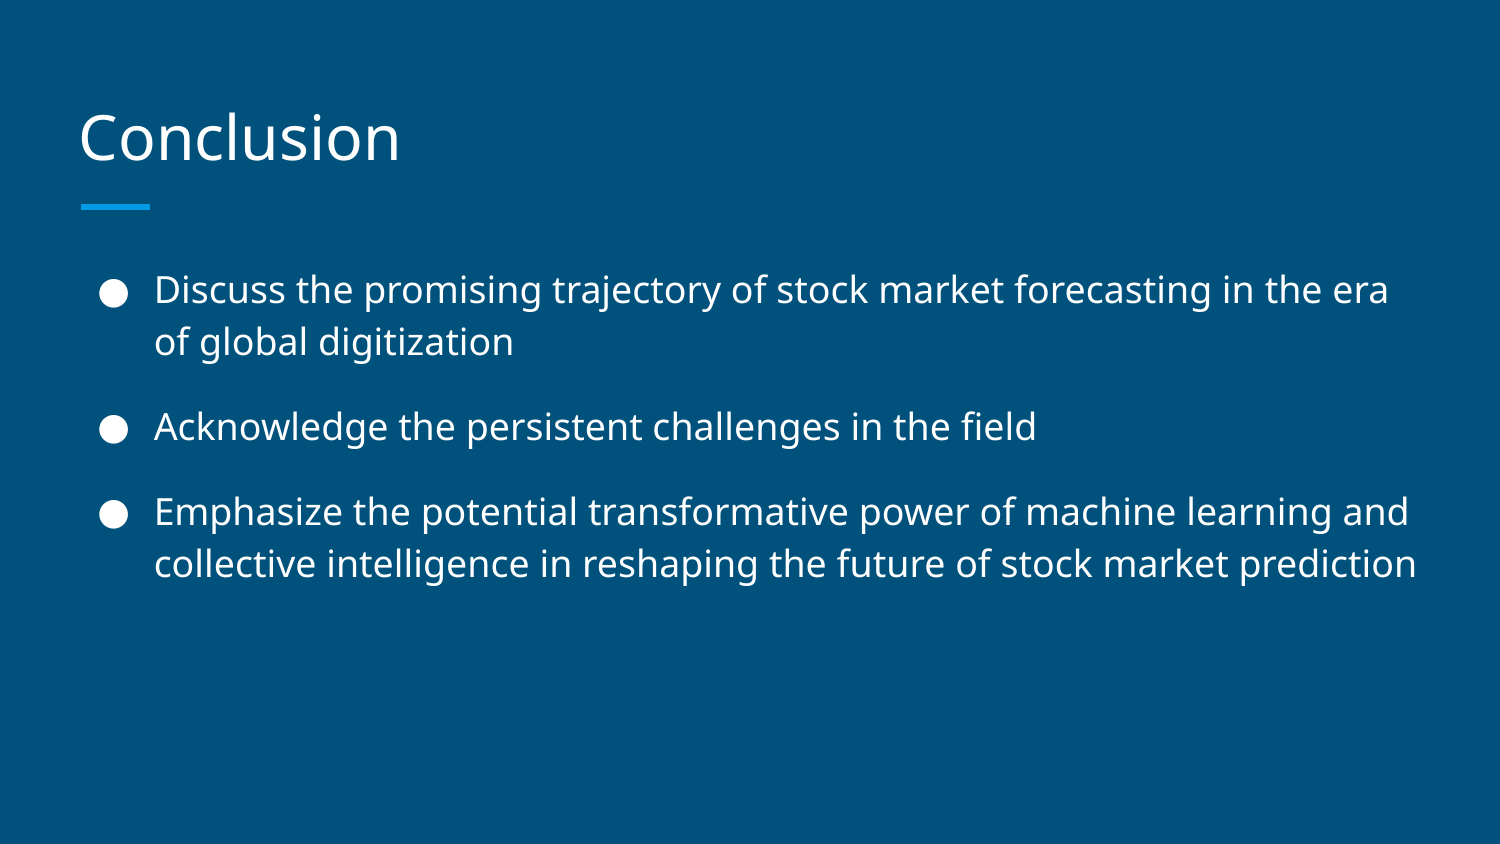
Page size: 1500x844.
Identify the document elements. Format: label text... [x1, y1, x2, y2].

list Discuss the promising trajectory of stock market forecasting in the era of global digitization Acknowledge the persistent challenges in the field Emphasize the potential transformative power of machine learning and collective intelligence in reshaping the future of stock market prediction [63, 244, 1437, 750]
title Conclusion [63, 75, 1437, 188]
